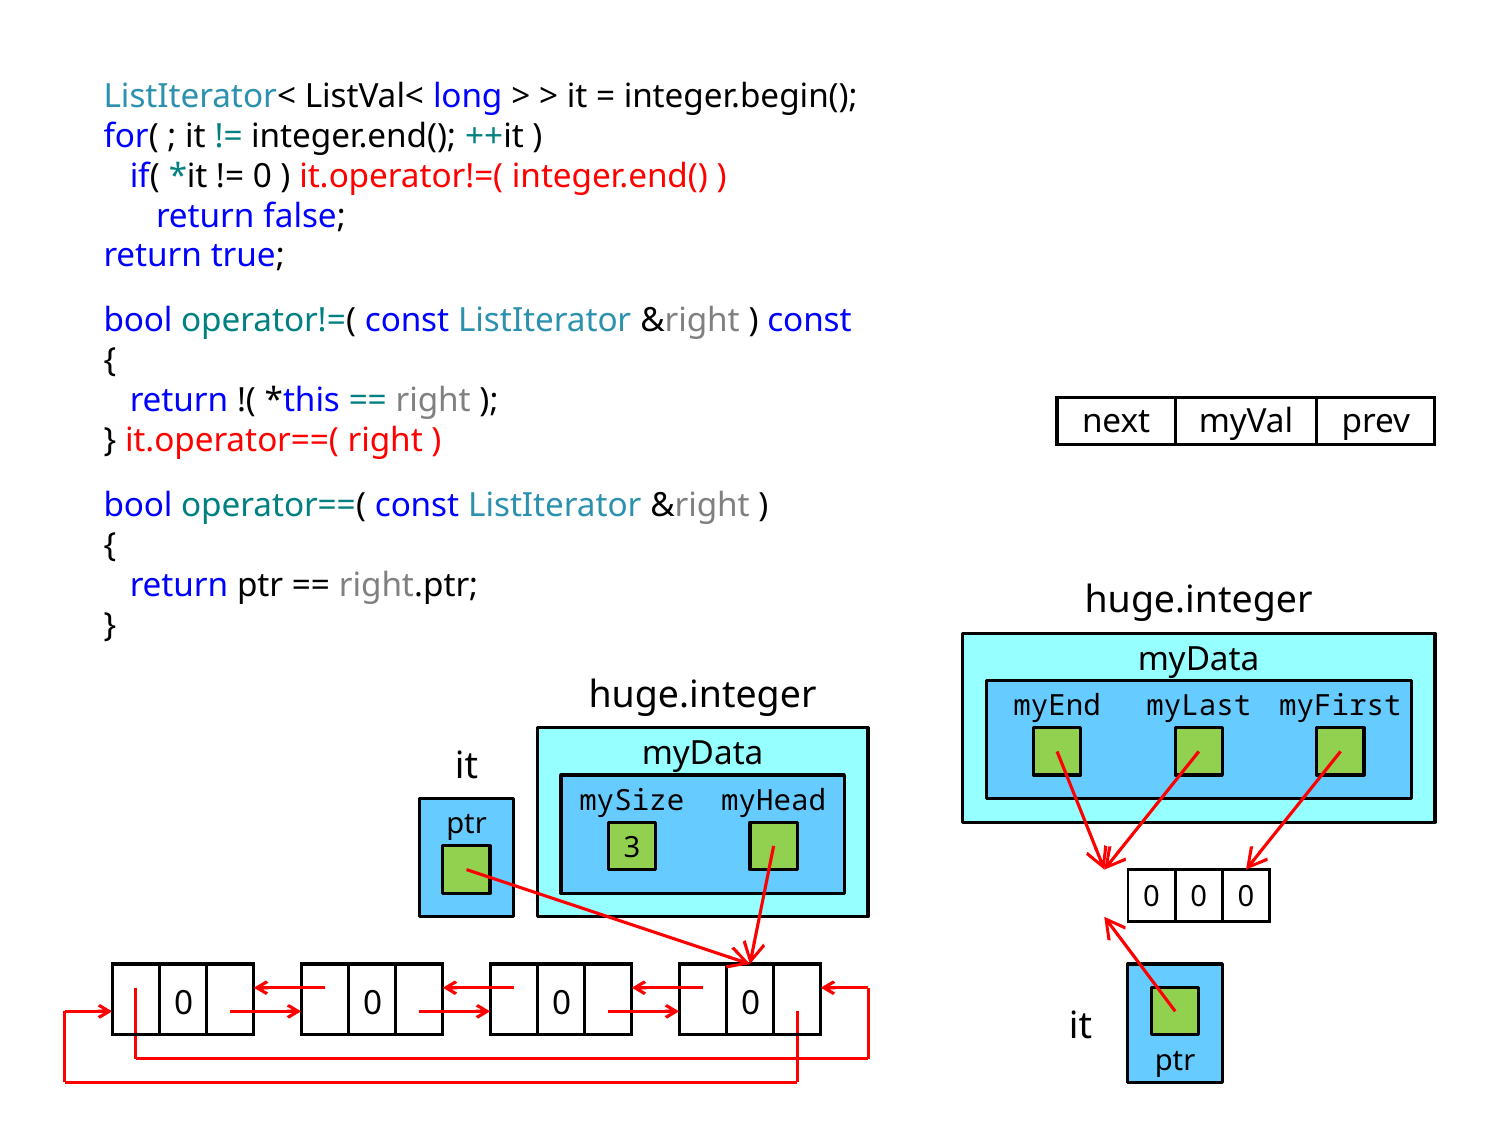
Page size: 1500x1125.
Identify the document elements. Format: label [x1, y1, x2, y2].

text_box [1033, 916, 1223, 1083]
list [88, 66, 1412, 705]
text_box [1057, 397, 1435, 445]
table_header [1129, 871, 1174, 916]
text_box [962, 562, 1435, 870]
table_header [1224, 871, 1268, 920]
table_header [1177, 871, 1221, 920]
text_box [64, 656, 869, 1083]
